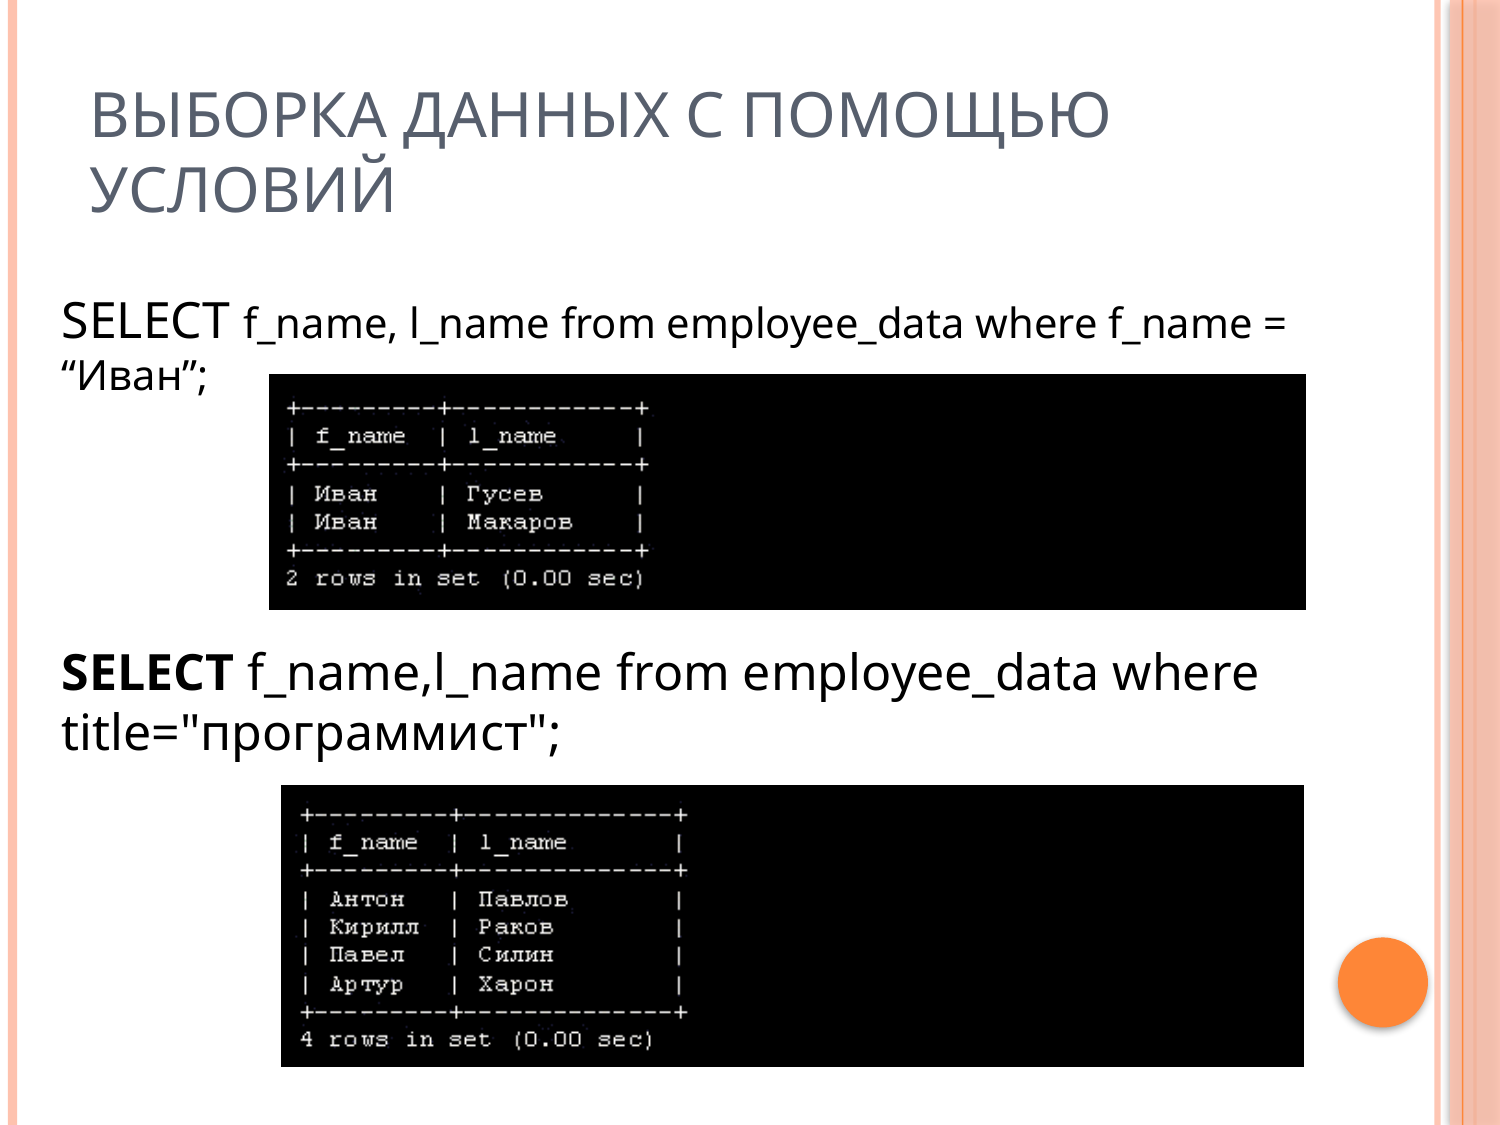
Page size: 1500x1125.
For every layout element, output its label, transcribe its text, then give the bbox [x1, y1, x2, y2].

text_box SELECT f_name, l_name from employee_data where f_name = “Иван”; [46, 281, 1454, 406]
text_box SELECT f_name,l_name from employee_data where title="программист"; [46, 632, 1430, 768]
picture [268, 374, 1307, 610]
picture [280, 784, 1304, 1067]
title Выборка данных с помощью условий [75, 45, 1300, 233]
